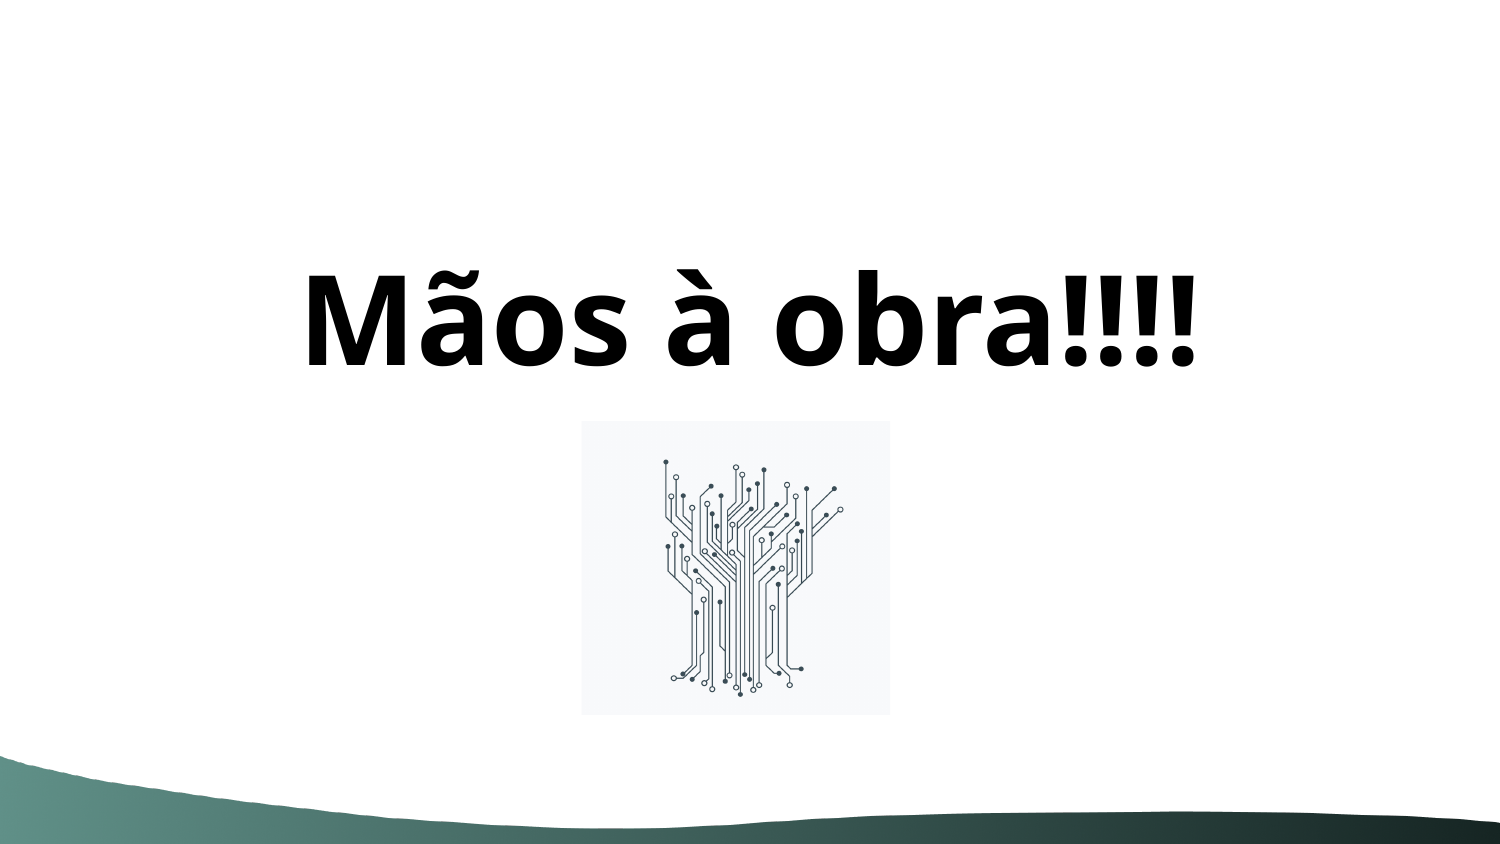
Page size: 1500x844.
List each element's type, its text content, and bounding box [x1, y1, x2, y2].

picture [581, 420, 891, 716]
title Mãos à obra!!!! [103, 264, 1397, 387]
picture [0, 756, 1500, 844]
